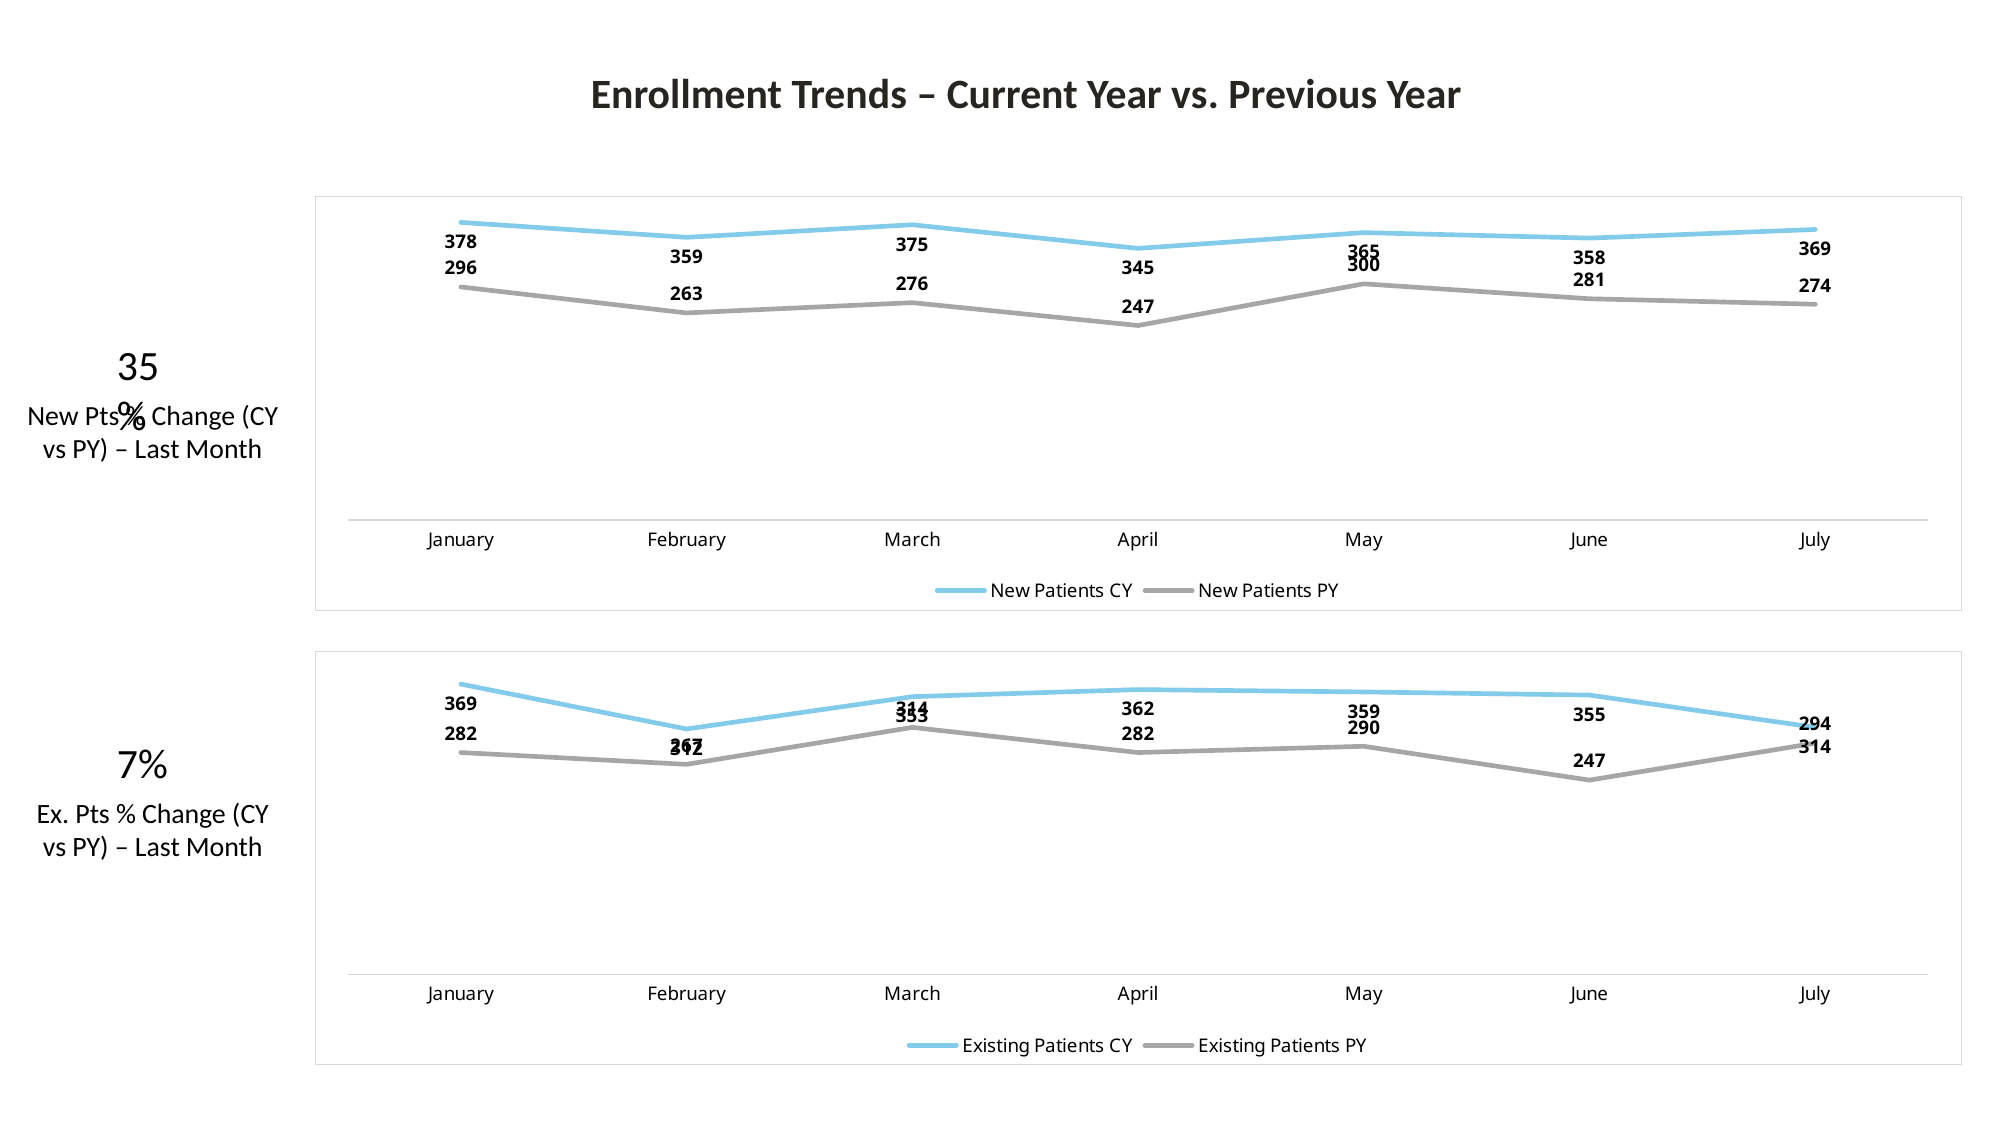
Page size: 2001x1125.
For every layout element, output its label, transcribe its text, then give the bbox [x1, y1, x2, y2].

chart [314, 196, 1962, 611]
text_box Ex. Pts % Change (CY vs PY) – Last Month [14, 788, 291, 869]
text_box New Pts % Change (CY vs PY) – Last Month [14, 391, 291, 470]
text_box 7% [104, 730, 202, 788]
chart [314, 650, 1962, 1066]
text_box Enrollment Trends – Current Year vs. Previous Year [491, 60, 1562, 123]
text_box 35% [104, 332, 202, 391]
